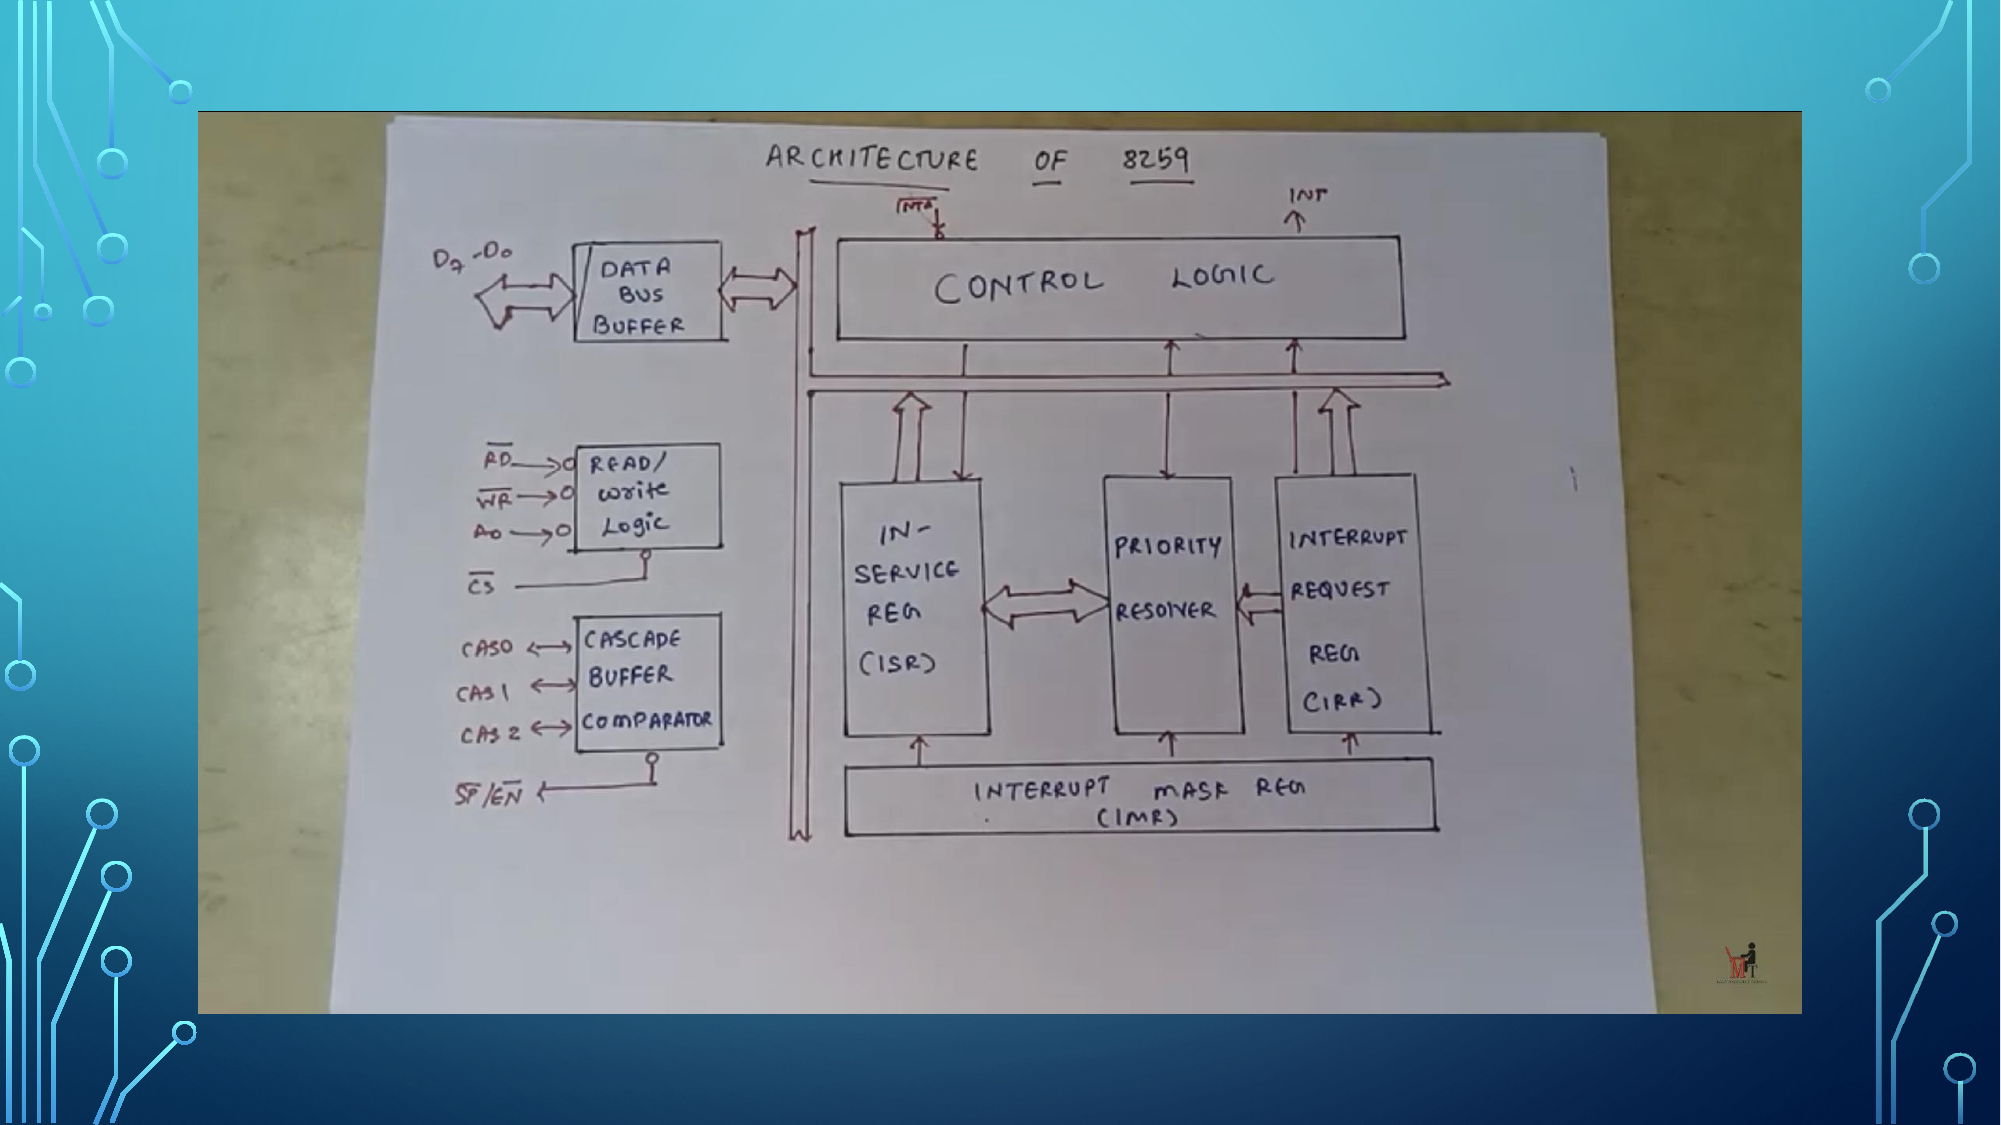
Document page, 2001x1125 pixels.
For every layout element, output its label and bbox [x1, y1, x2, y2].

picture [197, 111, 1803, 1014]
